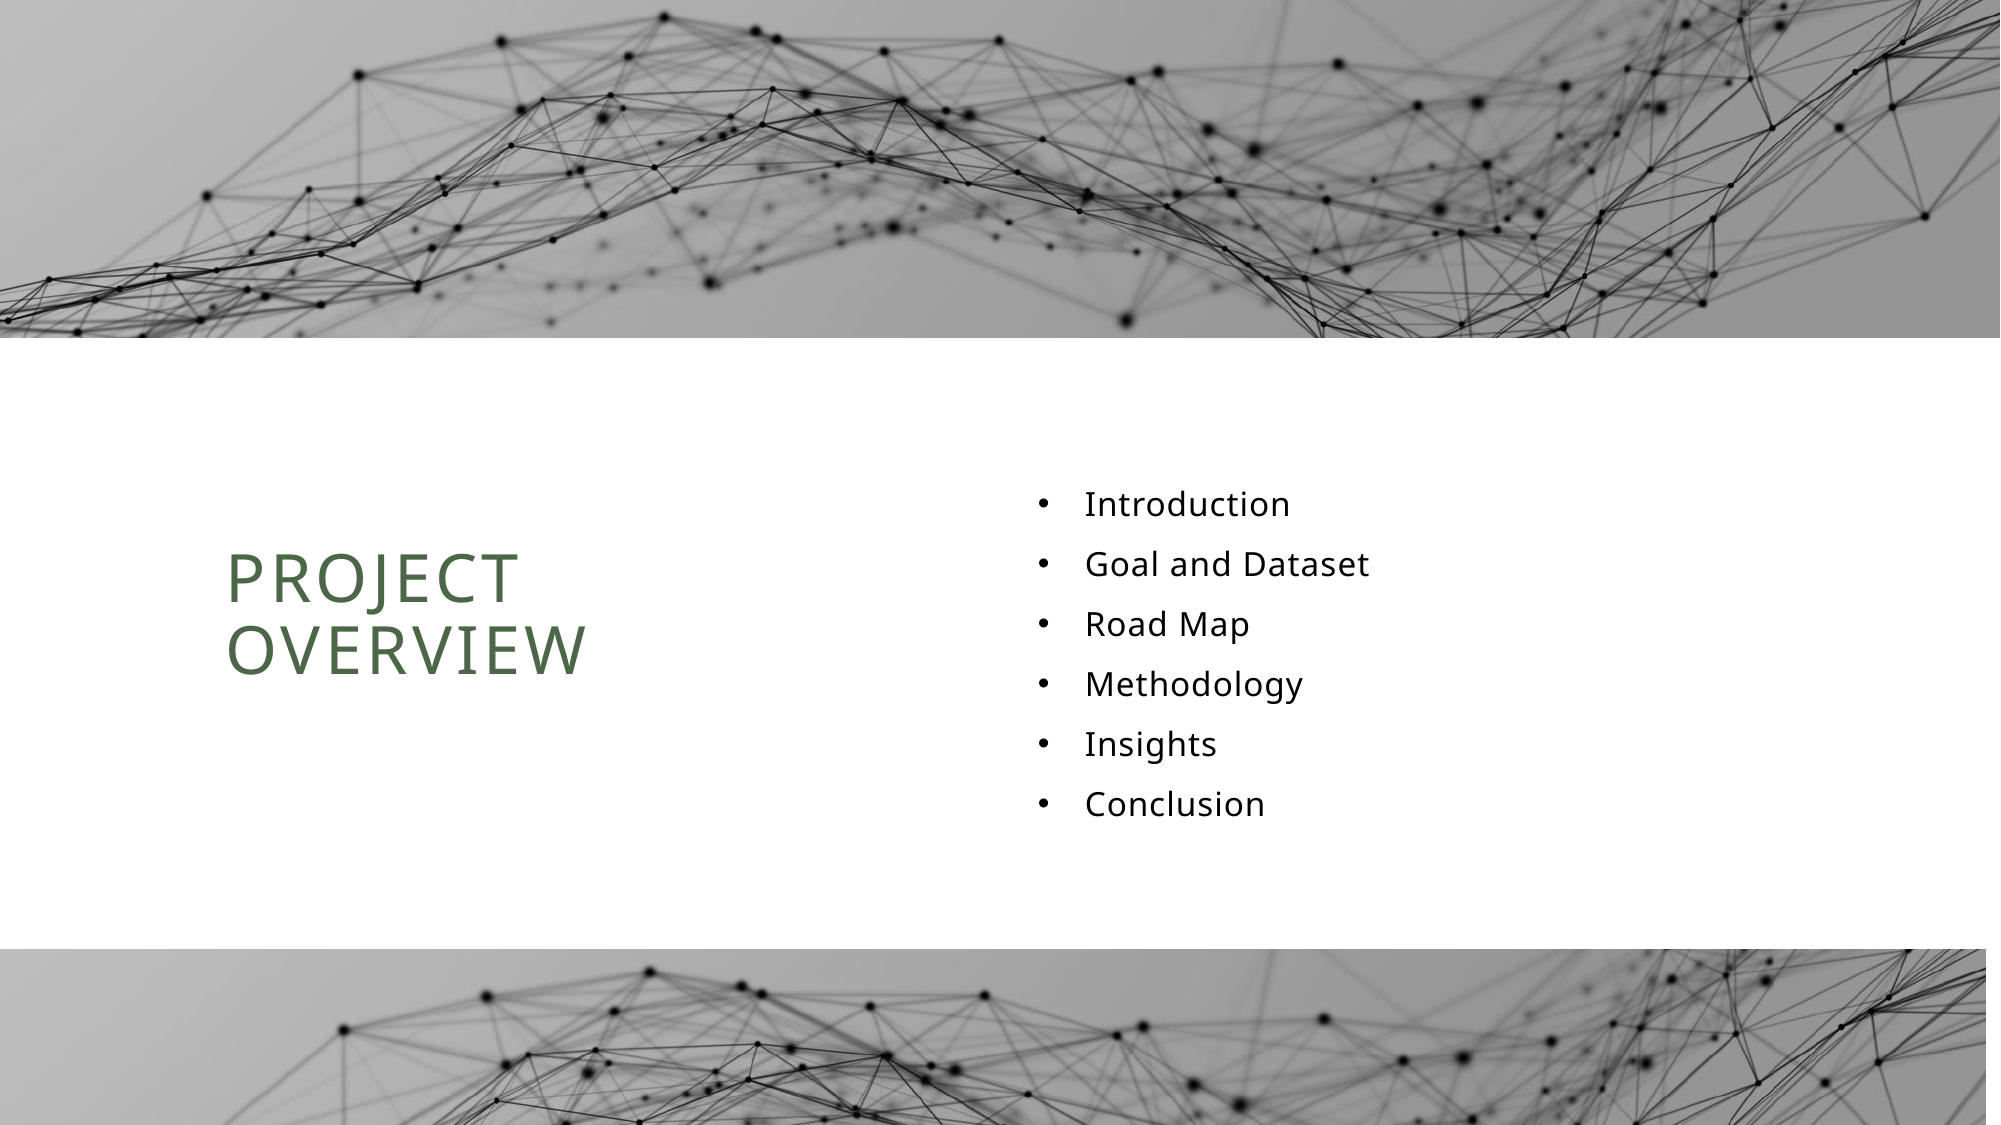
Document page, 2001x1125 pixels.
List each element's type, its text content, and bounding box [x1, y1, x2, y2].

picture [0, 949, 2000, 1125]
list Introduction Goal and Dataset Road Map Methodology Insights Conclusion [1022, 468, 1803, 818]
title Project overview [210, 511, 767, 723]
picture [0, 0, 2000, 338]
